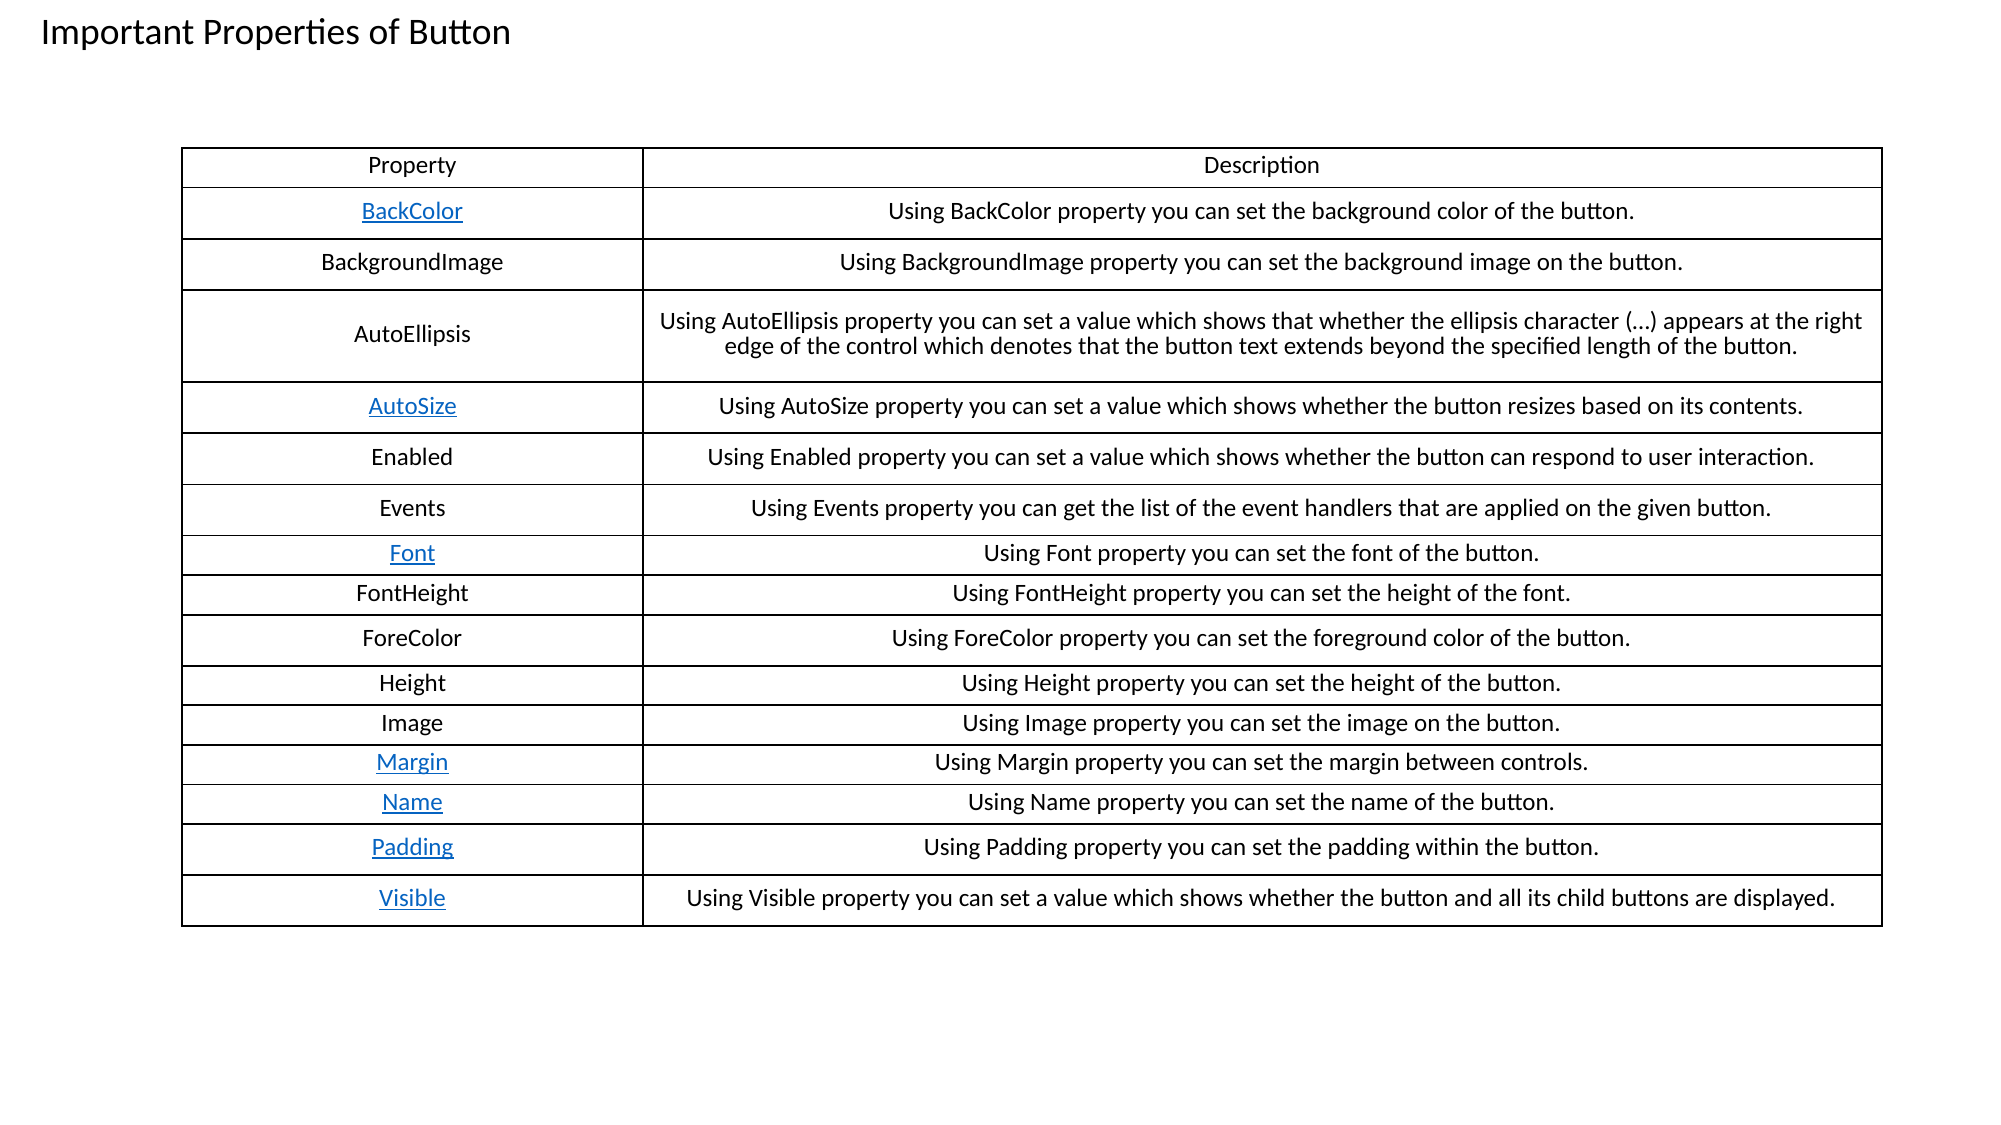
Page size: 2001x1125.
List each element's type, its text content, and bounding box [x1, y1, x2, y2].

table_cell Height [183, 667, 642, 704]
table_cell Image [183, 706, 642, 744]
table_cell Using AutoEllipsis property you can set a value which shows that whether the ellipsis character (…) appears at the right edge of the control which denotes that the button text extends beyond the specified length of the button. [644, 291, 1881, 381]
table_cell Visible [183, 876, 642, 925]
table_cell Using Name property you can set the name of the button. [644, 785, 1881, 823]
table_header Description [644, 149, 1881, 187]
table_cell Using AutoSize property you can set a value which shows whether the button resizes based on its contents. [644, 383, 1881, 432]
table_cell Padding [183, 825, 642, 874]
table_cell Using BackColor property you can set the background color of the button. [644, 188, 1881, 238]
text_box Important Properties of Button [26, 0, 528, 60]
table_cell Using FontHeight property you can set the height of the font. [644, 576, 1881, 614]
table_cell FontHeight [183, 576, 642, 614]
table_cell Using Visible property you can set a value which shows whether the button and all its child buttons are displayed. [644, 876, 1881, 925]
table_cell Using Font property you can set the font of the button. [644, 536, 1881, 574]
table_cell Enabled [183, 434, 642, 484]
table_header Property [183, 149, 642, 187]
table_cell BackgroundImage [183, 240, 642, 289]
table_cell Name [183, 785, 642, 823]
table_cell AutoEllipsis [183, 291, 642, 381]
table_cell Font [183, 536, 642, 574]
table_cell Using ForeColor property you can set the foreground color of the button. [644, 616, 1881, 665]
table_cell Using Image property you can set the image on the button. [644, 706, 1881, 744]
table_cell Using Padding property you can set the padding within the button. [644, 825, 1881, 874]
text_box [1587, 247, 1618, 353]
table_cell BackColor [183, 188, 642, 238]
table_cell Margin [183, 746, 642, 784]
table_cell Using Enabled property you can set a value which shows whether the button can respond to user interaction. [644, 434, 1881, 484]
table_cell Events [183, 485, 642, 535]
table_cell Using BackgroundImage property you can set the background image on the button. [644, 240, 1881, 289]
table_cell Using Height property you can set the height of the button. [644, 667, 1881, 704]
table_cell ForeColor [183, 616, 642, 665]
table_cell AutoSize [183, 383, 642, 432]
table_cell Using Events property you can get the list of the event handlers that are applied on the given button. [644, 485, 1881, 535]
table_cell Using Margin property you can set the margin between controls. [644, 746, 1881, 784]
